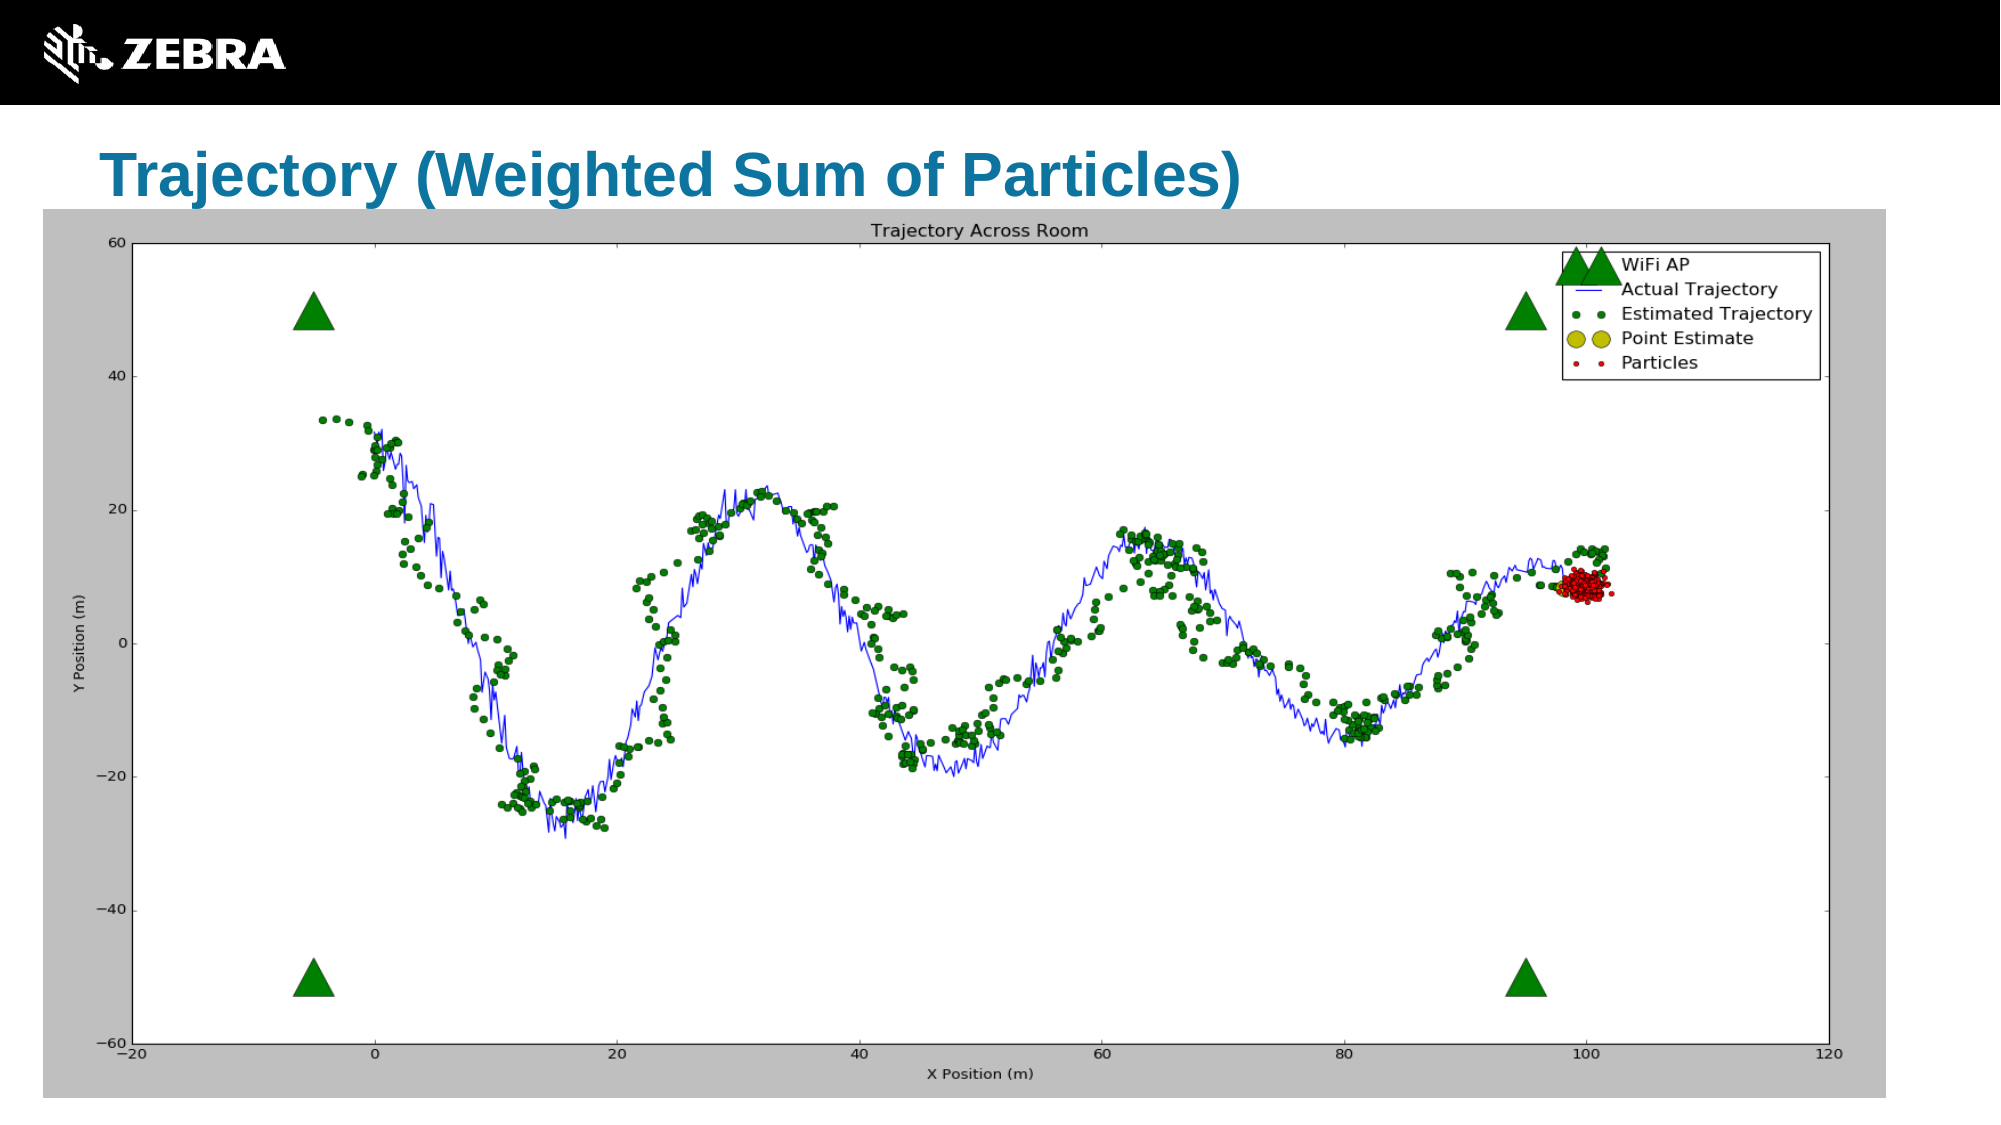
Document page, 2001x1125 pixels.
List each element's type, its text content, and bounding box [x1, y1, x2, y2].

title Trajectory (Weighted Sum of Particles) [84, 126, 1916, 233]
picture [44, 24, 286, 84]
picture [42, 209, 1886, 1098]
